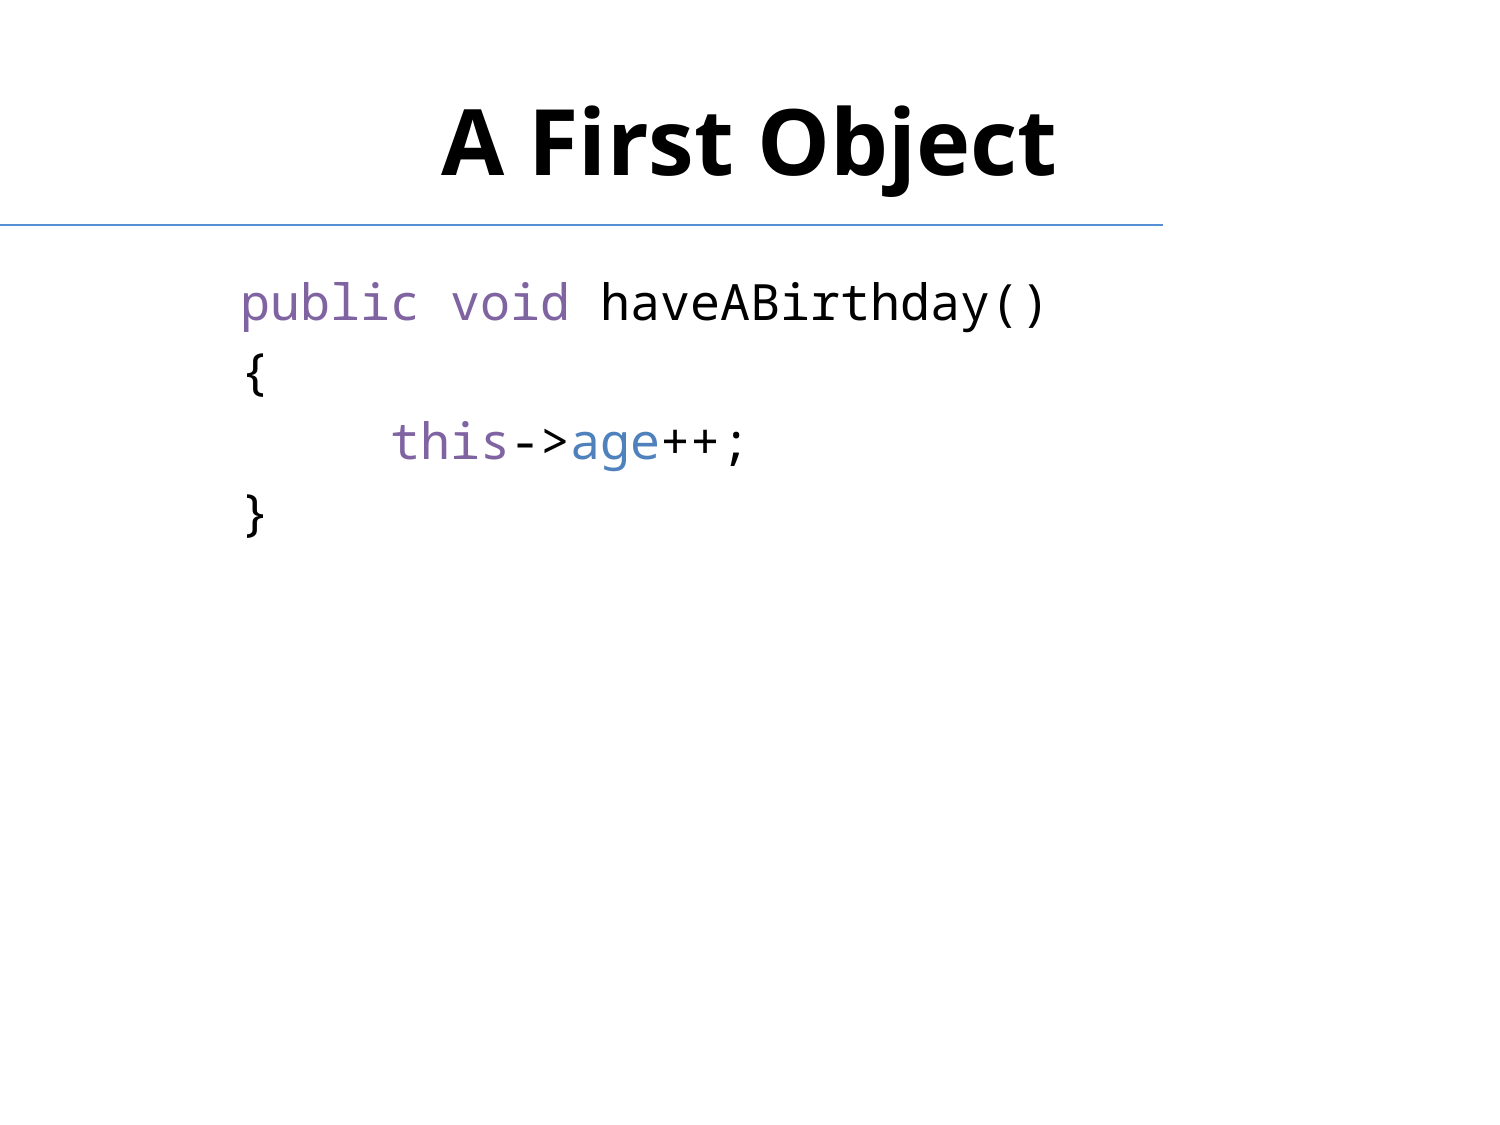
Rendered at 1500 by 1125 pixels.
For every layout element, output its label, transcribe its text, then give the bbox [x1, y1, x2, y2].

list public void haveABirthday() { this->age++; } [75, 262, 1425, 1005]
title A First Object [75, 45, 1425, 233]
